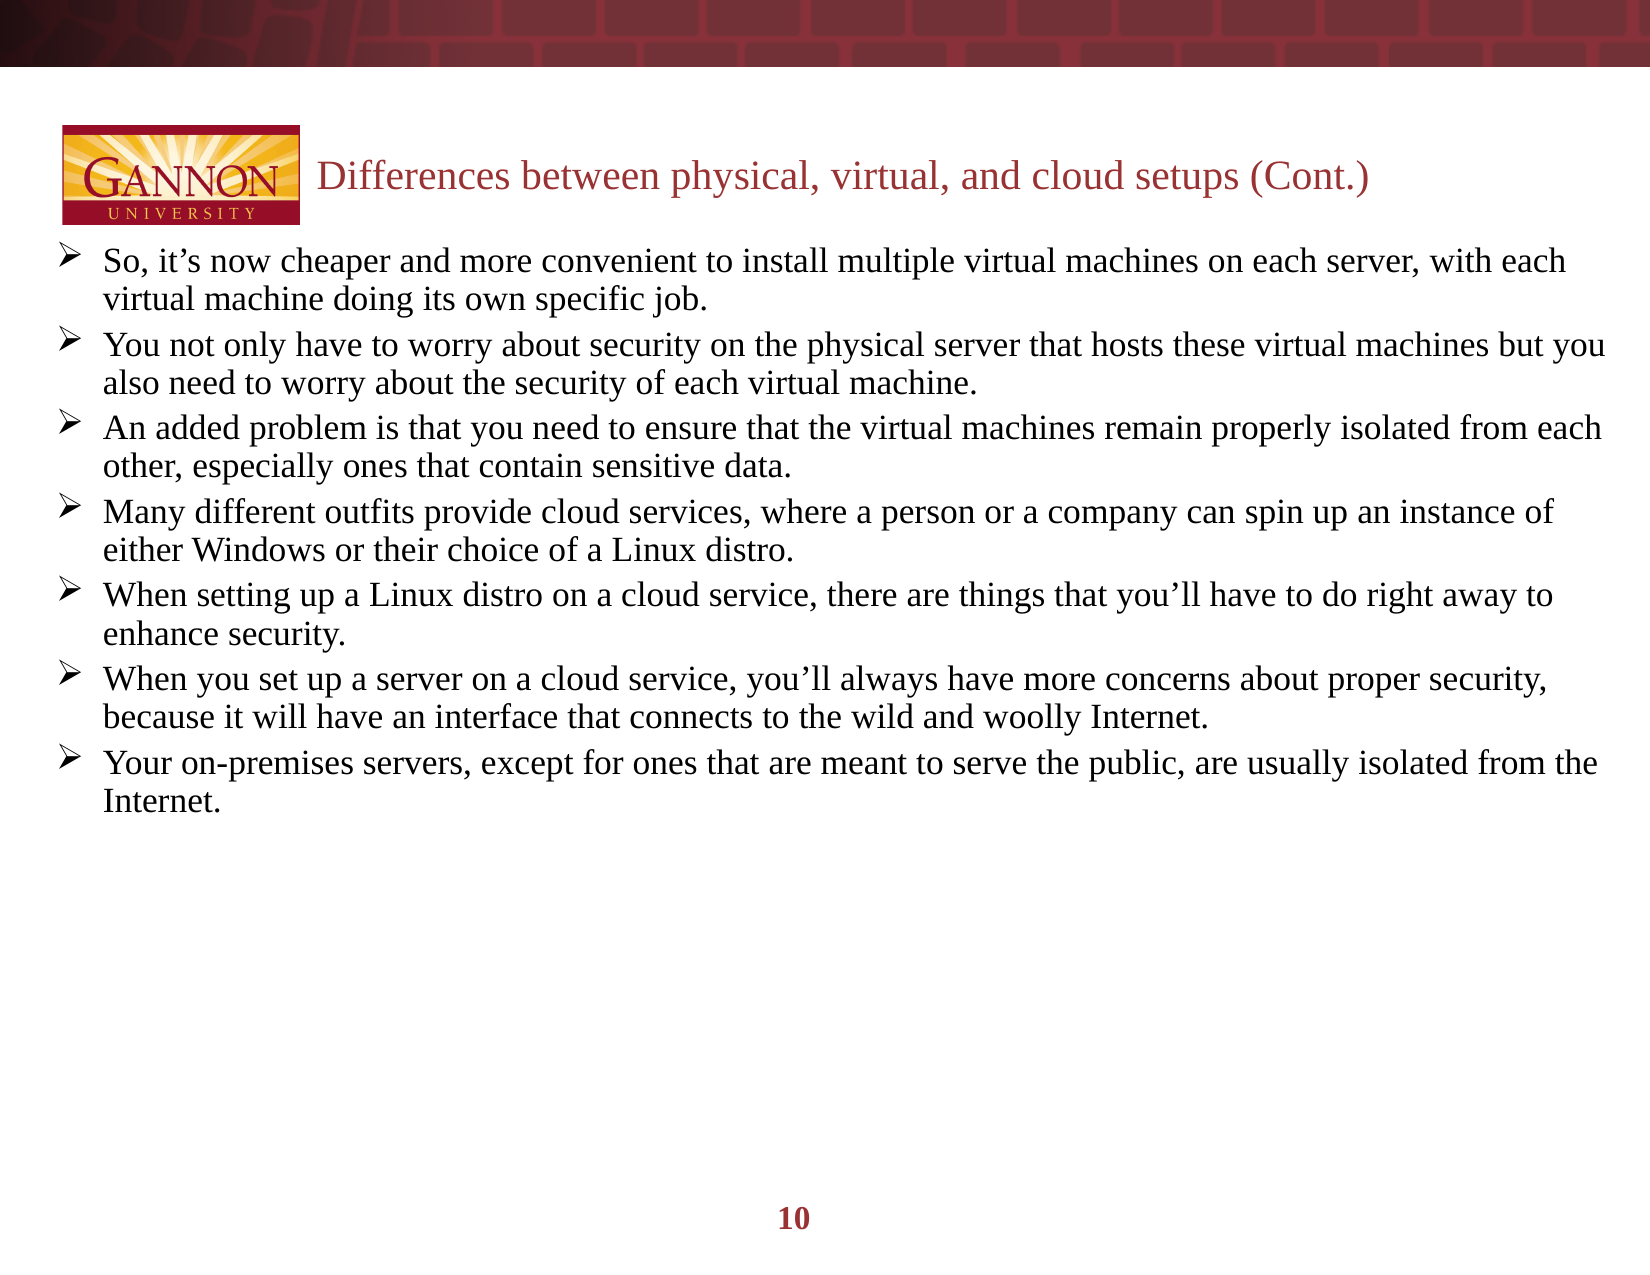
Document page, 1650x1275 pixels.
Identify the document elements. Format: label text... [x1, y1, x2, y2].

slide_number 10 [674, 1187, 913, 1251]
text_box So, it’s now cheaper and more convenient to install multiple virtual machines on each server, with each virtual machine doing its own specific job. You not only have to worry about security on the physical server that hosts these virtual machines but you also need to worry about the security of each virtual machine. An added problem is that you need to ensure that the virtual machines remain properly isolated from each other, especially ones that contain sensitive data. Many different outfits provide cloud services, where a person or a company can spin up an instance of either Windows or their choice of a Linux distro. When setting up a Linux distro on a cloud service, there are things that you’ll have to do right away to enhance security. When you set up a server on a cloud service, you’ll always have more concerns about proper security, because it will have an interface that connects to the wild and woolly Internet. Your on-premises servers, except for ones that are meant to serve the public, are usually isolated from the Internet. [41, 234, 1623, 1125]
text_box Differences between physical, virtual, and cloud setups (Cont.) [299, 116, 1638, 229]
